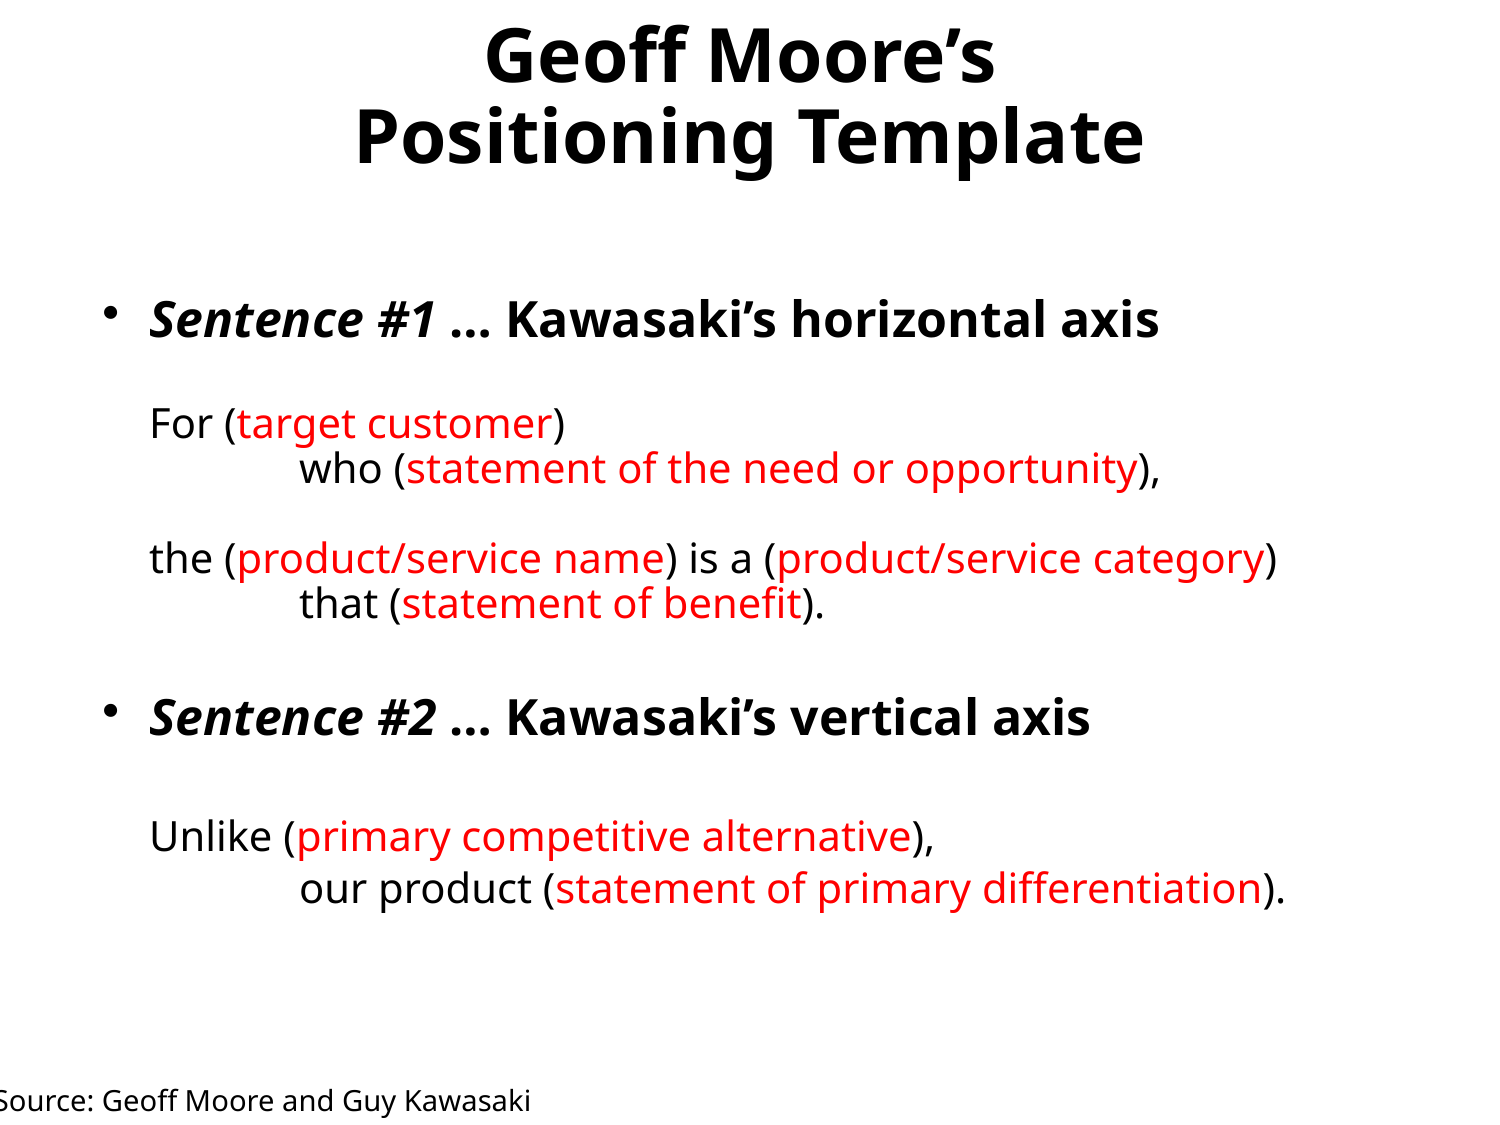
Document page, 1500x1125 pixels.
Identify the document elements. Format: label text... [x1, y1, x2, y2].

list Sentence #1 … Kawasaki’s horizontal axis For (target customer) who (statement of the need or opportunity), the (product/service name) is a (product/service category) that (statement of benefit). Sentence #2 … Kawasaki’s vertical axis Unlike (primary competitive alternative), our product (statement of primary differentiation). [86, 286, 1500, 1051]
text_box Source: Geoff Moore and Guy Kawasaki [0, 1074, 547, 1125]
title Geoff Moore’s Positioning Template [161, 61, 1339, 188]
